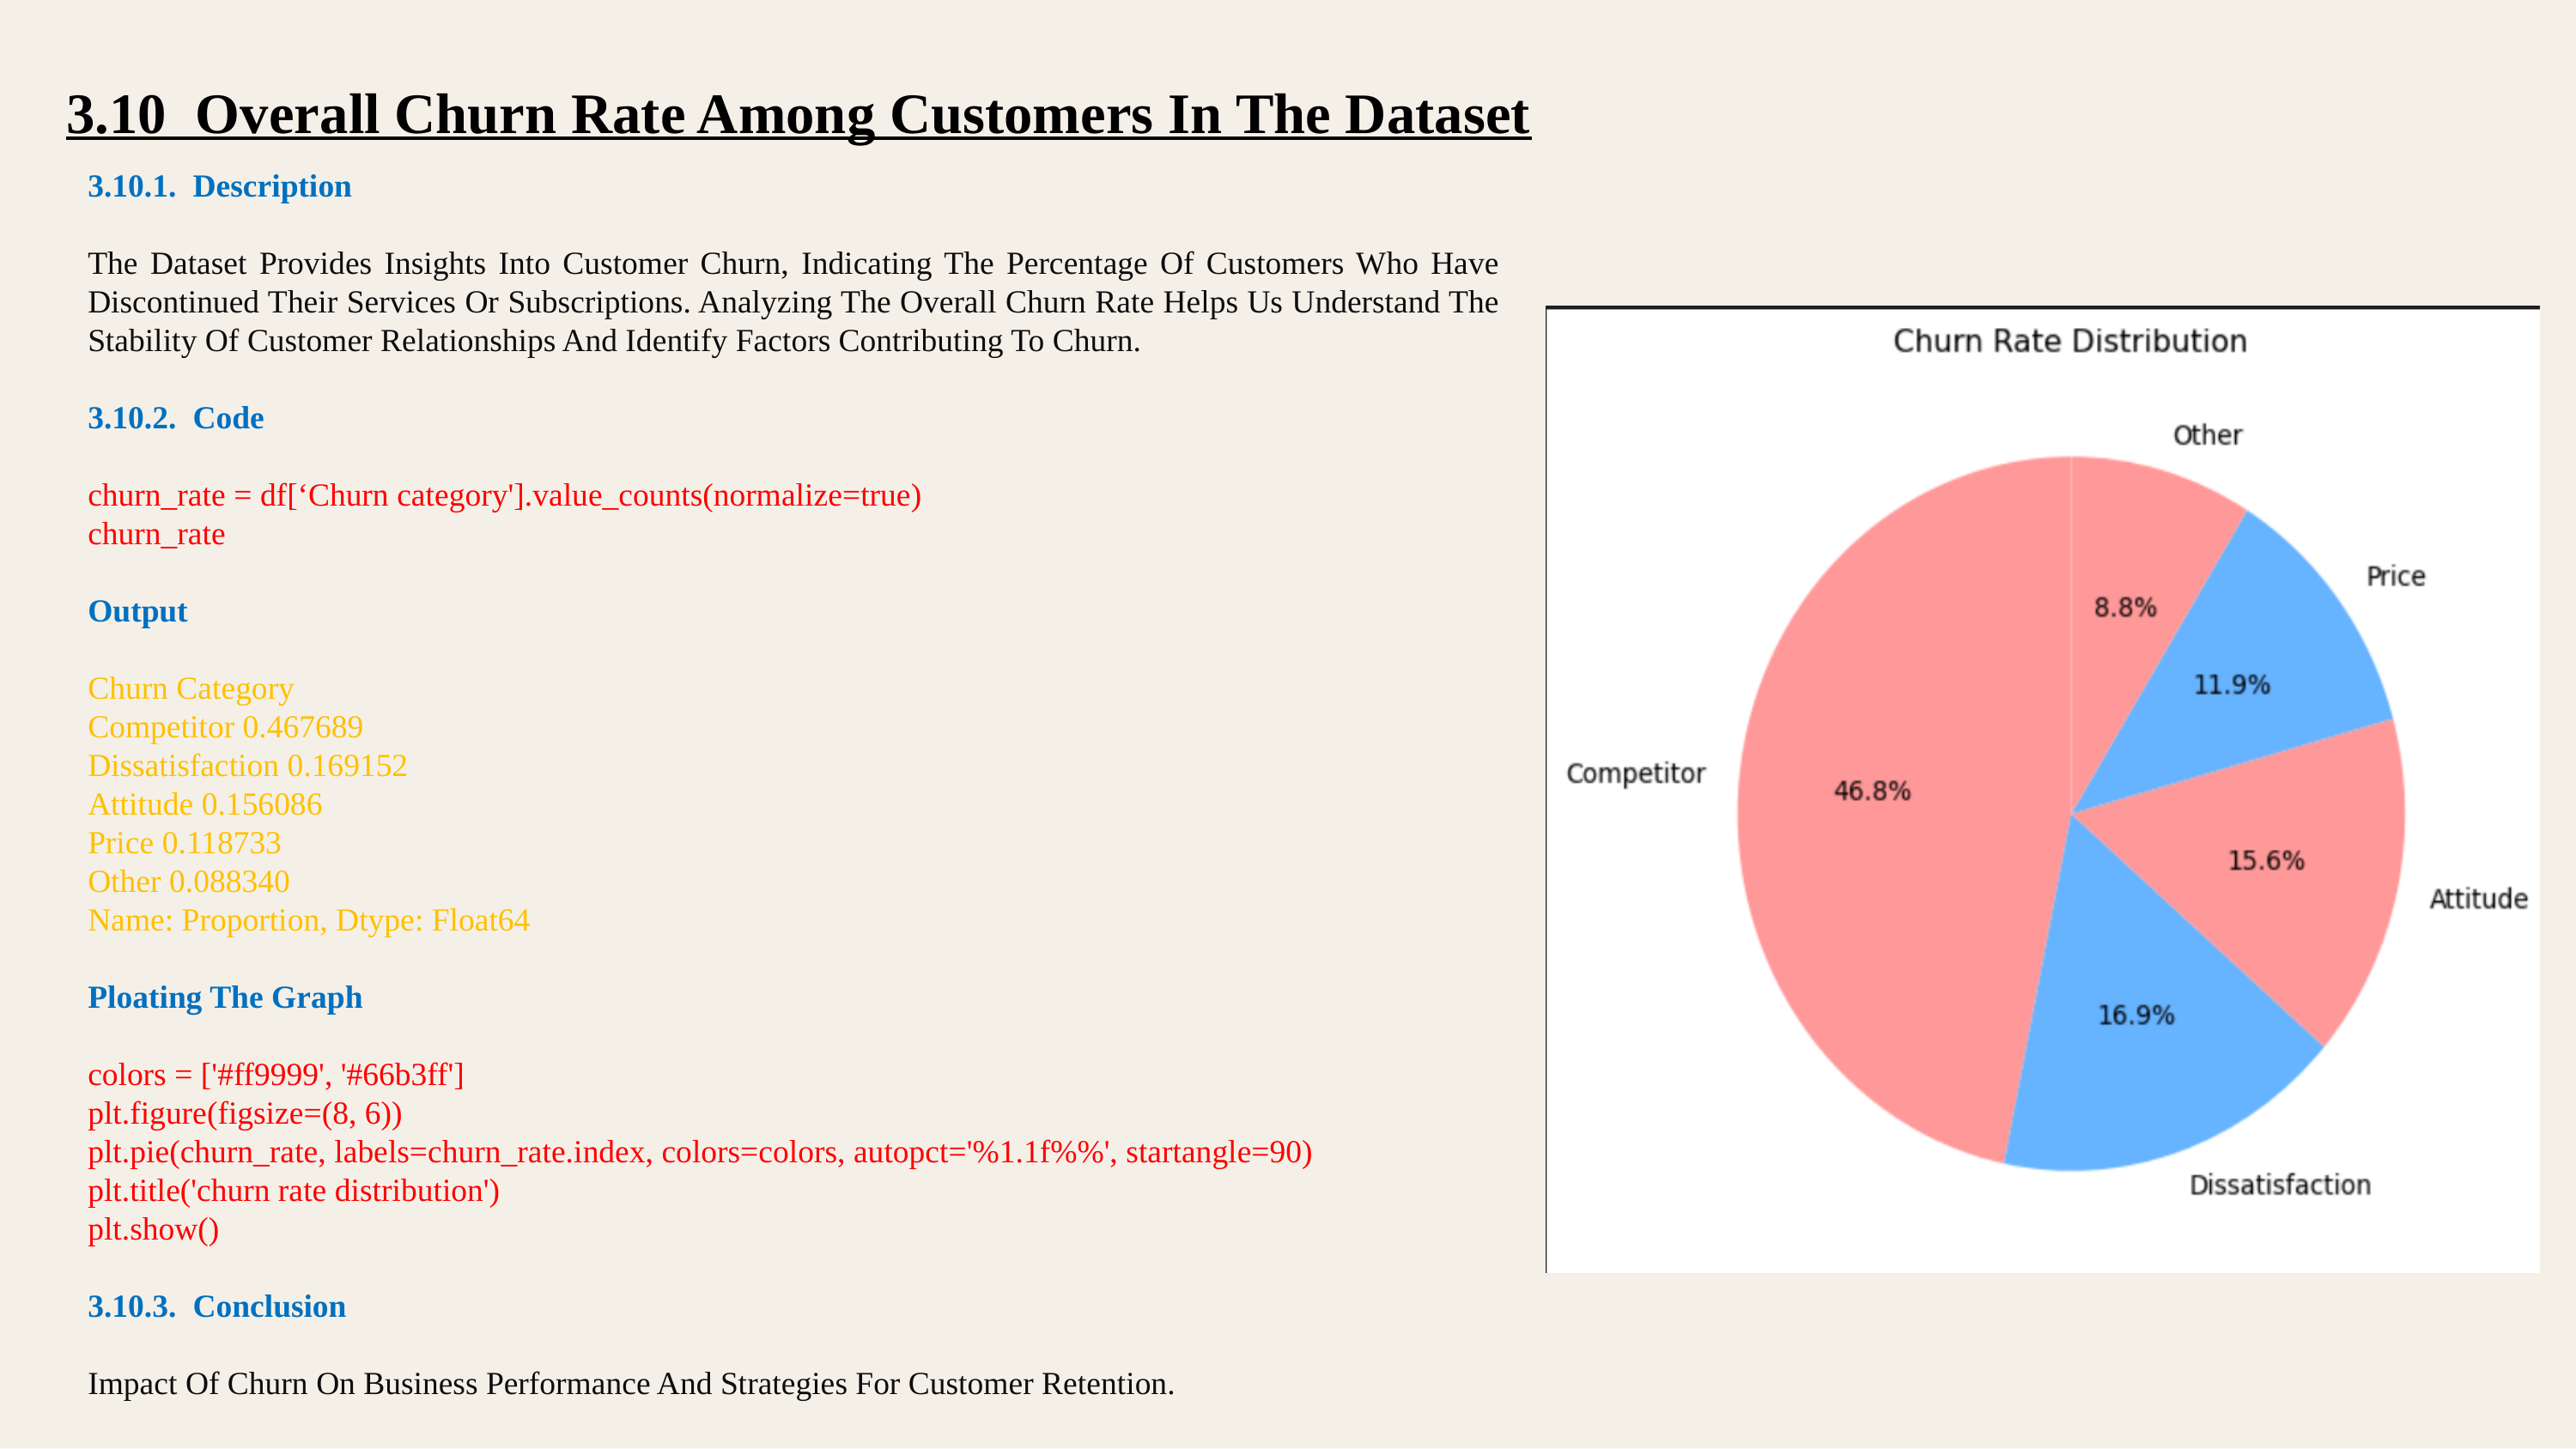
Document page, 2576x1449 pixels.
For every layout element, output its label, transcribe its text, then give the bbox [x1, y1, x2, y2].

text_box 3.10 Overall Churn Rate Among Customers In The Dataset [53, 70, 2008, 220]
text_box 3.10.1. Description The Dataset Provides Insights Into Customer Churn, Indicating The Percentage Of Customers Who Have Discontinued Their Services Or Subscriptions. Analyzing The Overall Churn Rate Helps Us Understand The Stability Of Customer Relationships And Identify Factors Contributing To Churn. 3.10.2. Code churn_rate = df[‘Churn category'].value_counts(normalize=true) churn_rate Output Churn Category Competitor 0.467689 Dissatisfaction 0.169152 Attitude 0.156086 Price 0.118733 Other 0.088340 Name: Proportion, Dtype: Float64 Ploating The Graph colors = ['#ff9999', '#66b3ff'] plt.figure(figsize=(8, 6)) plt.pie(churn_rate, labels=churn_rate.index, colors=colors, autopct='%1.1f%%', startangle=90) plt.title('churn rate distribution') plt.show() 3.10.3. Conclusion Impact Of Churn On Business Performance And Strategies For Customer Retention. [75, 158, 1514, 1408]
picture [1545, 306, 2540, 1274]
